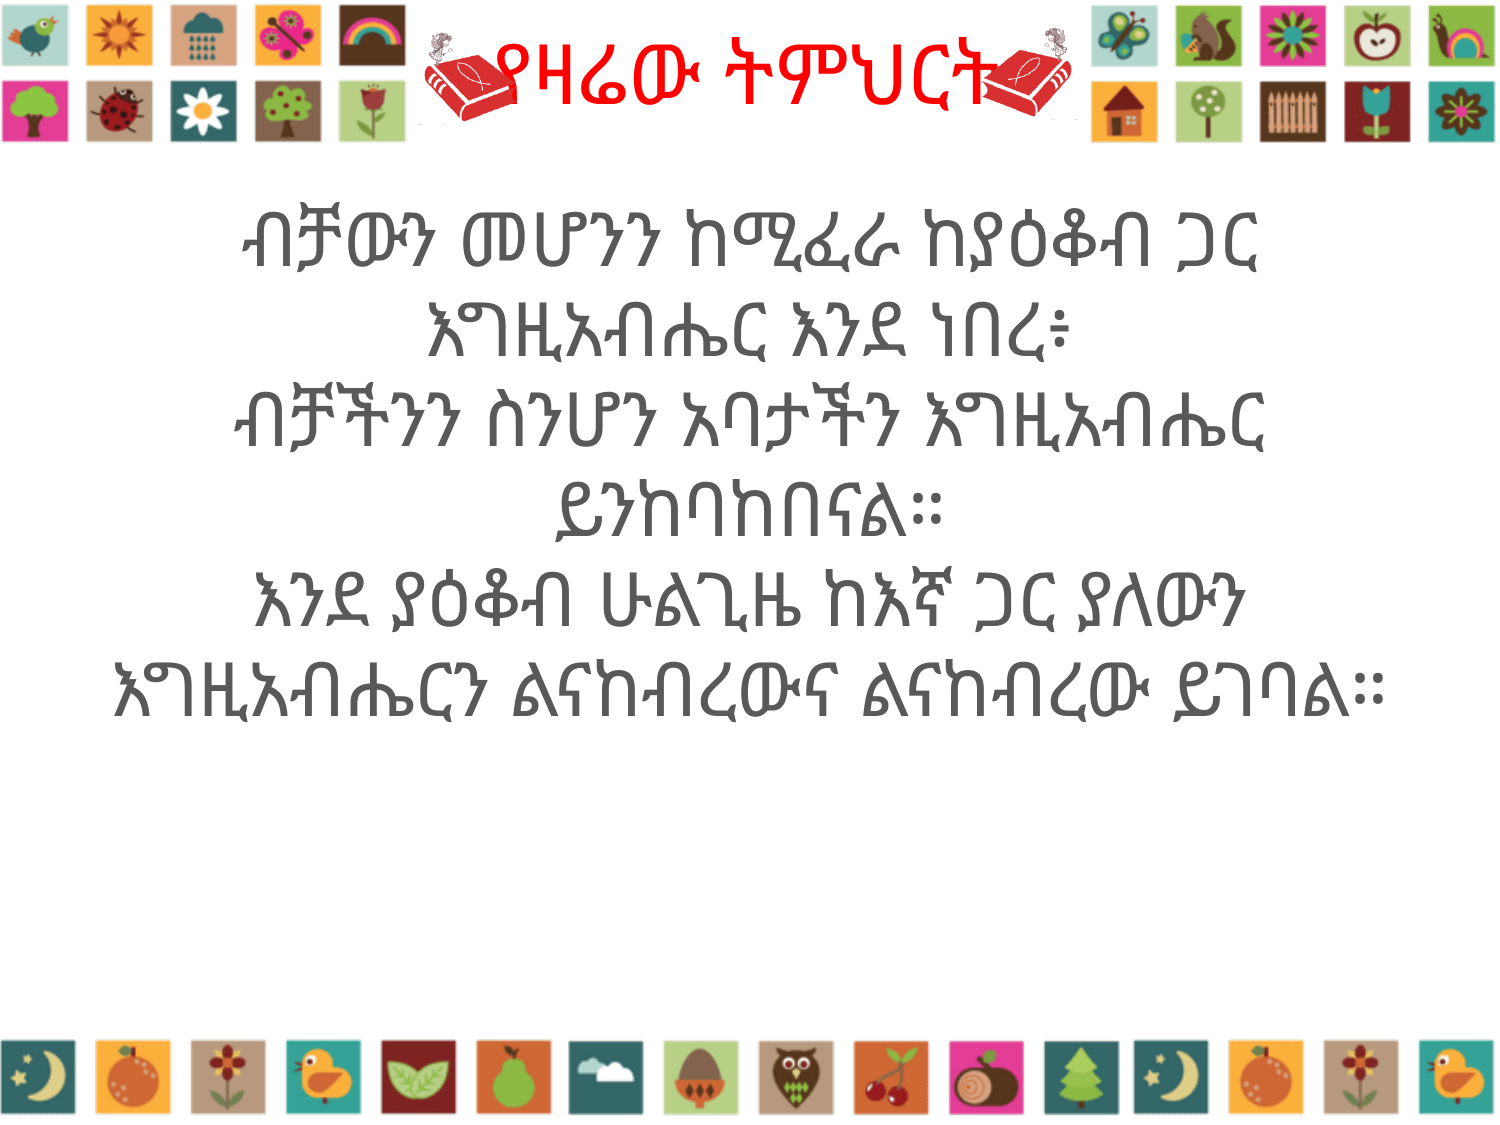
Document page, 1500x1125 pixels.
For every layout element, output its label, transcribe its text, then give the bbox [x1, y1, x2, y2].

text_box የዛሬው ትምህርት [425, 13, 1077, 129]
picture [0, 3, 550, 150]
text_box ብቻውን መሆንን ከሚፈራ ከያዕቆብ ጋር እግዚአብሔር እንደ ነበረ፥ ብቻችንን ስንሆን አባታችን እግዚአብሔር ይንከባከበናል። እንደ ያዕቆብ ሁልጊዜ ከእኛ ጋር ያለውን እግዚአብሔርን ልናከብረውና ልናከብረው ይገባል። [76, 184, 1424, 830]
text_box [0, 1028, 1500, 1118]
picture [950, 3, 1500, 150]
